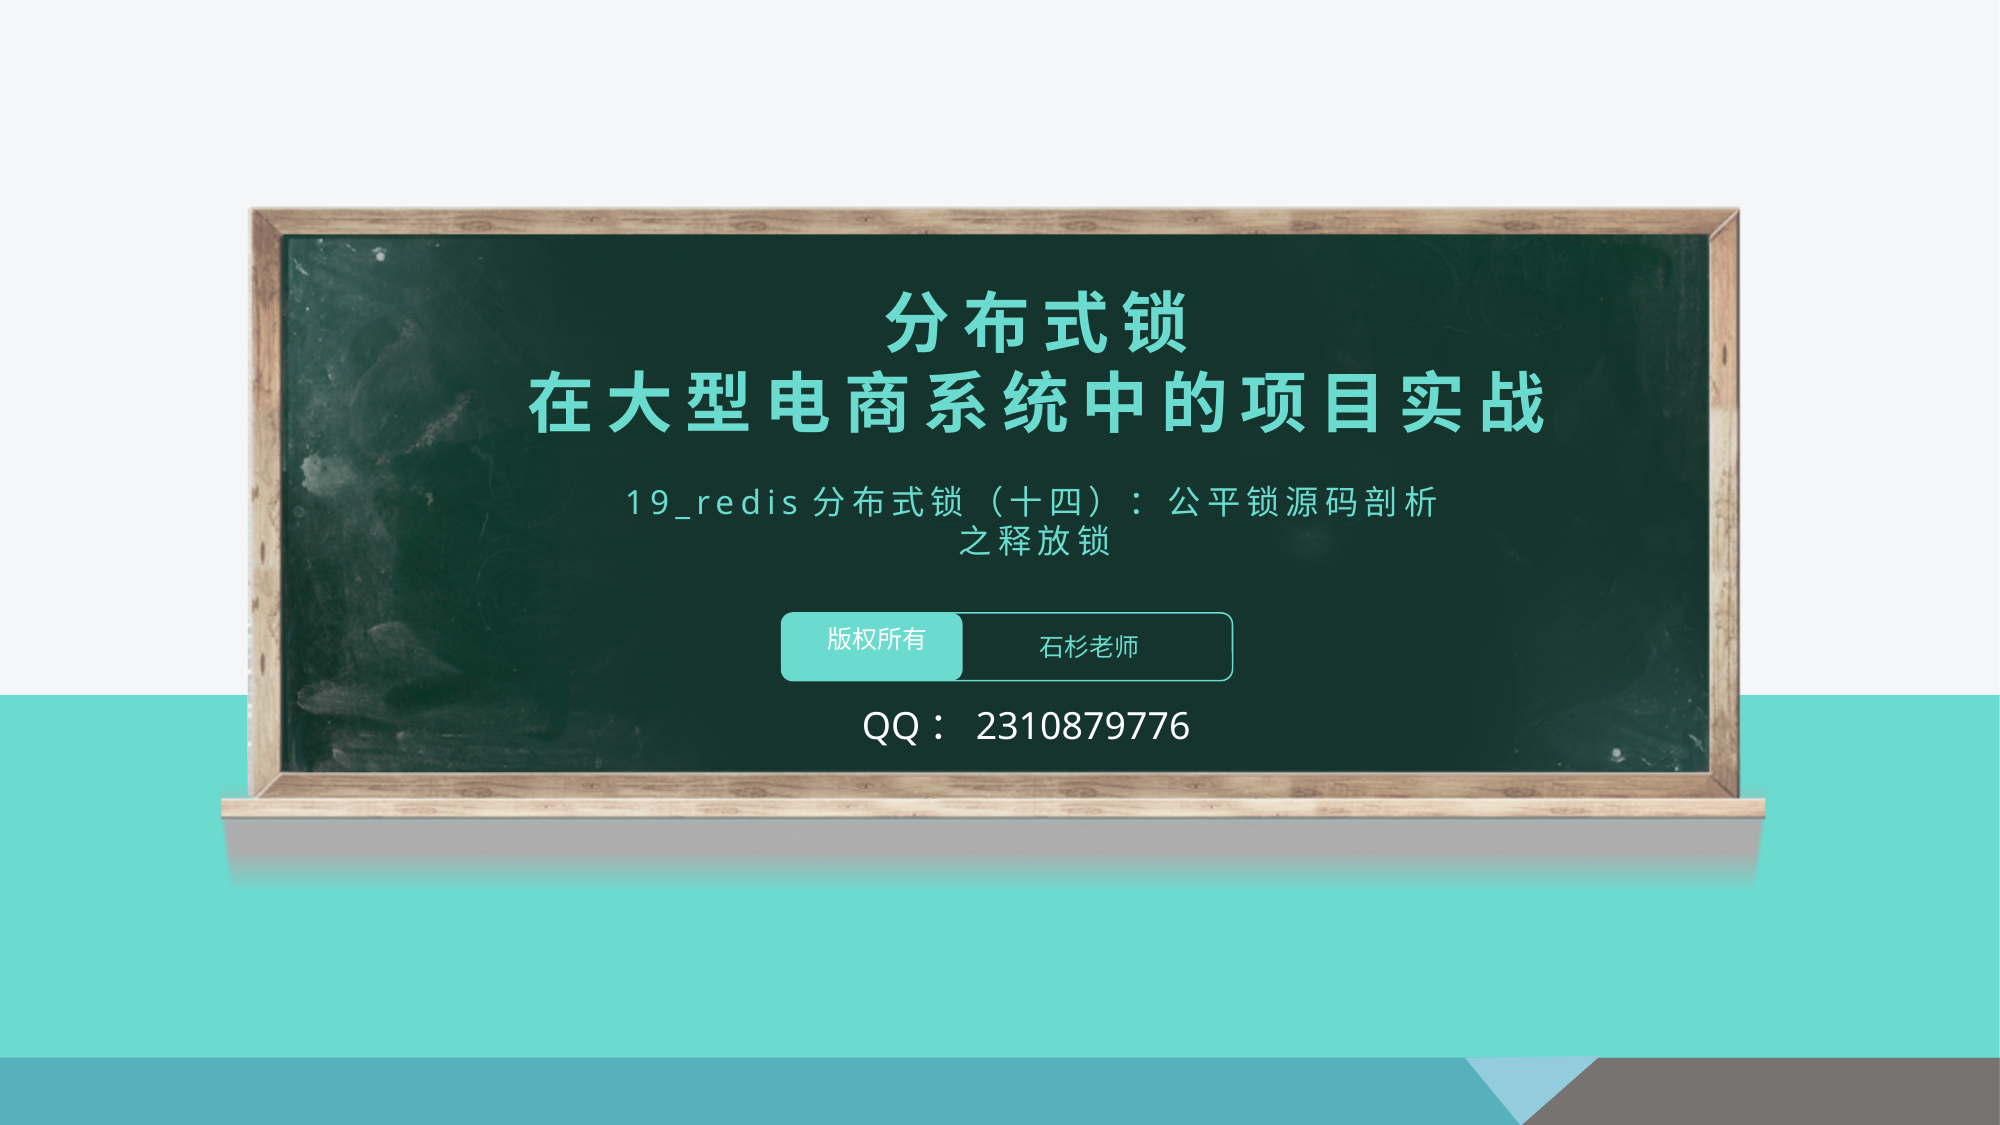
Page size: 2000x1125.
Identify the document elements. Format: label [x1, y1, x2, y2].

picture [193, 186, 1802, 694]
text_box [0, 694, 2000, 1125]
text_box [781, 612, 1233, 681]
